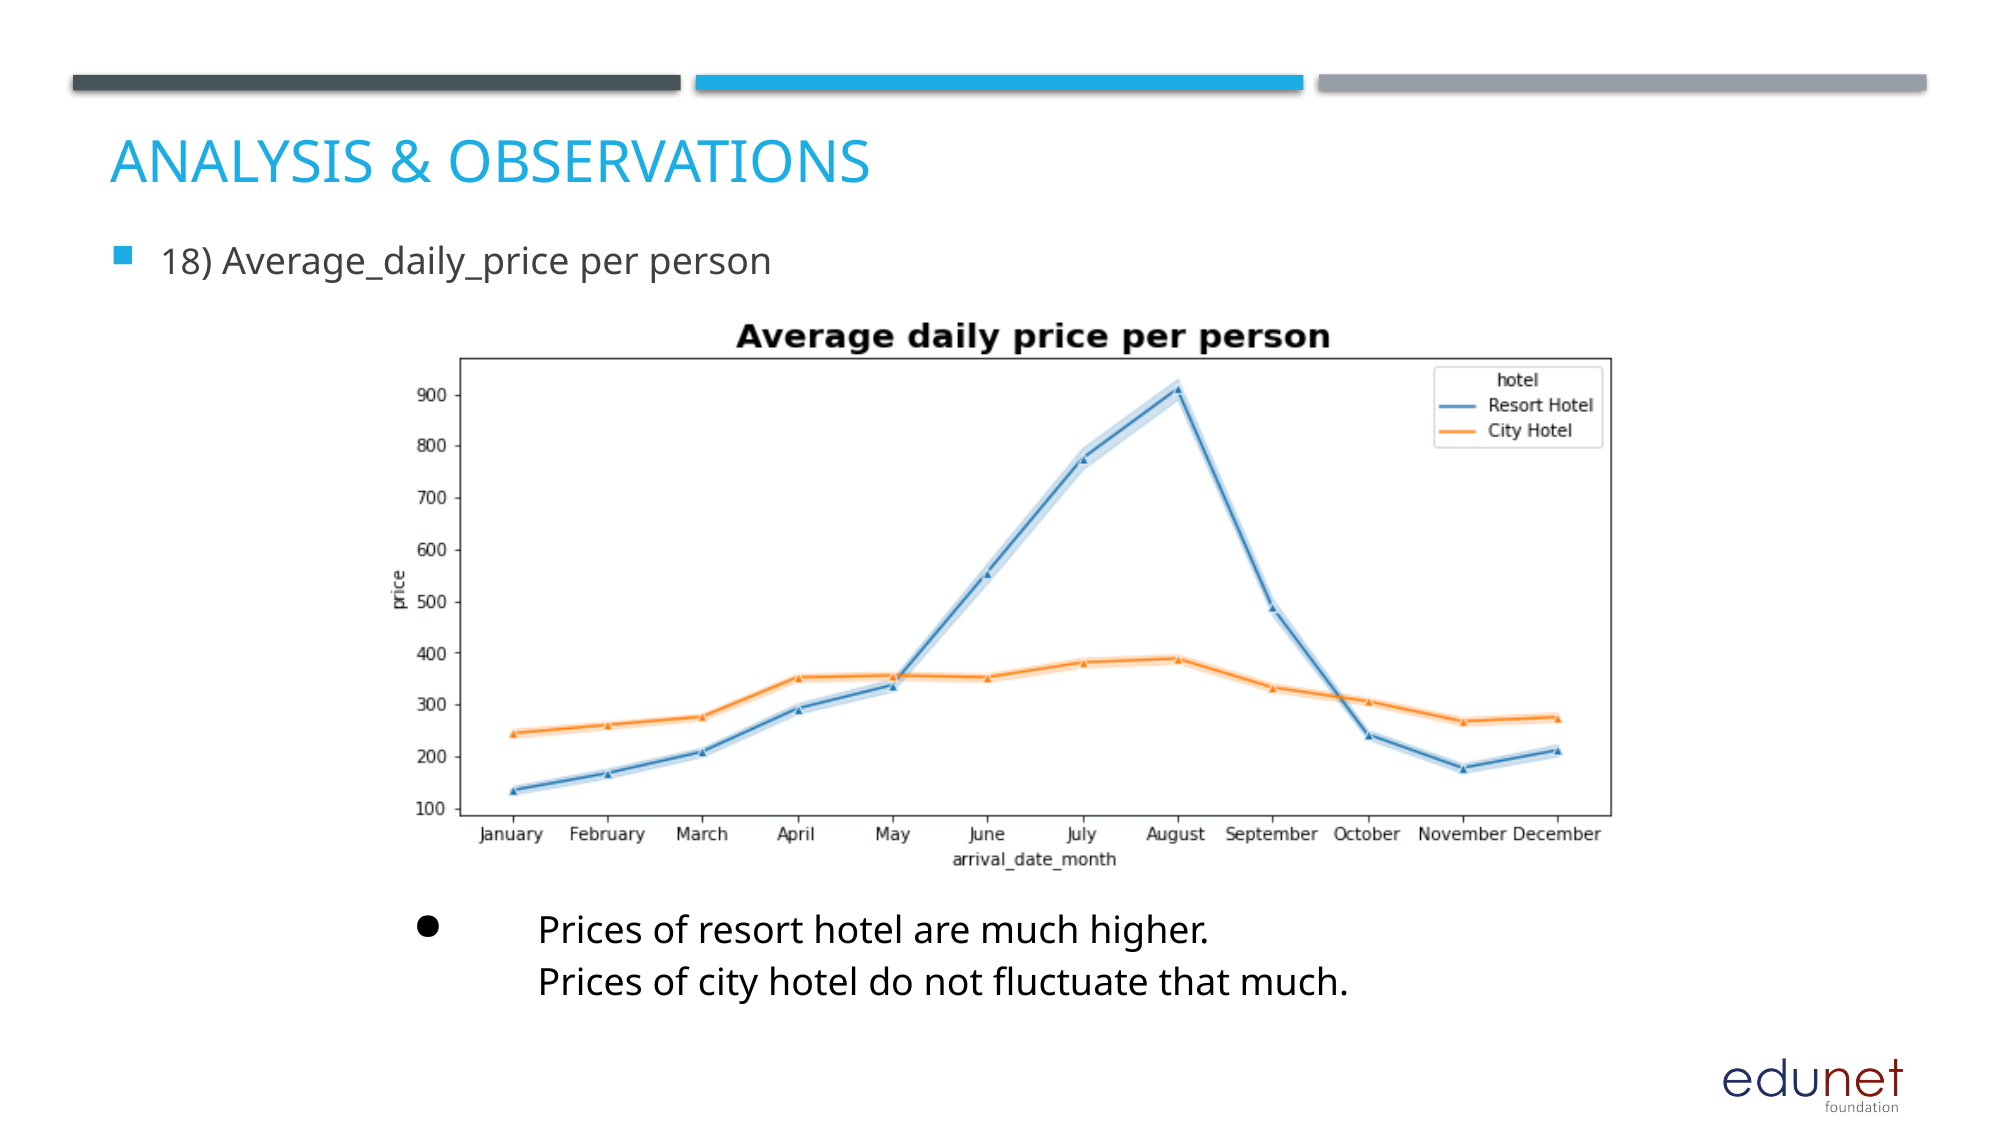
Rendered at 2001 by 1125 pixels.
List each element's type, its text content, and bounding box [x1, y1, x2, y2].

list 18) Average_daily_price per person [95, 213, 1905, 301]
text_box Prices of resort hotel are much higher. Prices of city hotel do not fluctuate that much. [379, 892, 1621, 1063]
title Analysis & Observations [95, 115, 1905, 203]
picture [379, 311, 1621, 882]
picture [1719, 1056, 1905, 1116]
